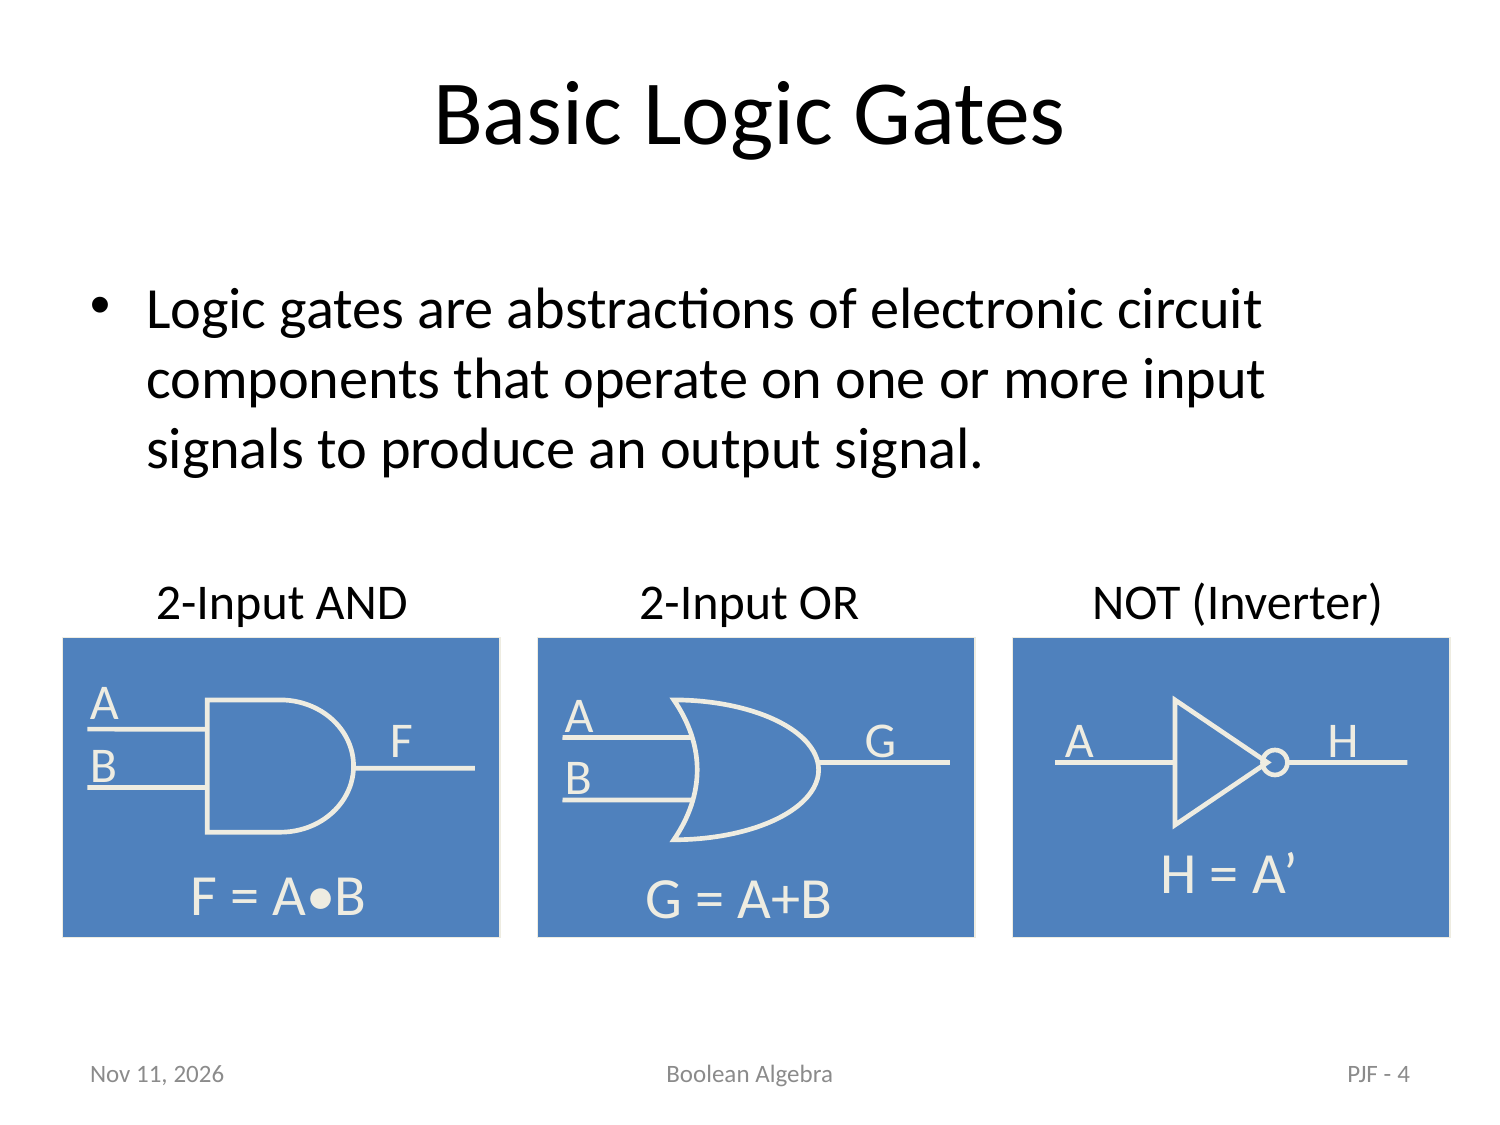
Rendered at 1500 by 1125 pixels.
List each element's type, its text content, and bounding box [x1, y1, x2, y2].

text_box A [549, 674, 625, 737]
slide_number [75, 1042, 425, 1103]
text_box H = A’ [1145, 827, 1314, 913]
text_box Basic Logic Gates [74, 45, 1425, 233]
text_box [673, 699, 819, 840]
text_box Logic gates are abstractions of electronic circuit components that operate on one or more input signals to produce an output signal. [74, 262, 1425, 1005]
text_box F = A•B [175, 849, 382, 935]
text_box [1012, 637, 1450, 938]
text_box [1175, 699, 1263, 826]
text_box B [74, 724, 82, 800]
footer Boolean Algebra [512, 1042, 988, 1103]
text_box [1262, 750, 1288, 775]
text_box 2-Input OR [613, 562, 875, 638]
text_box A [74, 662, 150, 724]
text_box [87, 699, 476, 833]
text_box NOT (Inverter) [1077, 562, 1399, 638]
text_box 2-Input AND [141, 562, 423, 638]
text_box B [549, 737, 625, 813]
text_box H [1312, 699, 1388, 775]
text_box G = A+B [630, 852, 847, 938]
text_box A [1049, 699, 1125, 775]
text_box G [849, 699, 925, 775]
slide_number PJF - 4 [1074, 1042, 1425, 1103]
text_box [537, 637, 975, 938]
text_box [62, 637, 500, 938]
